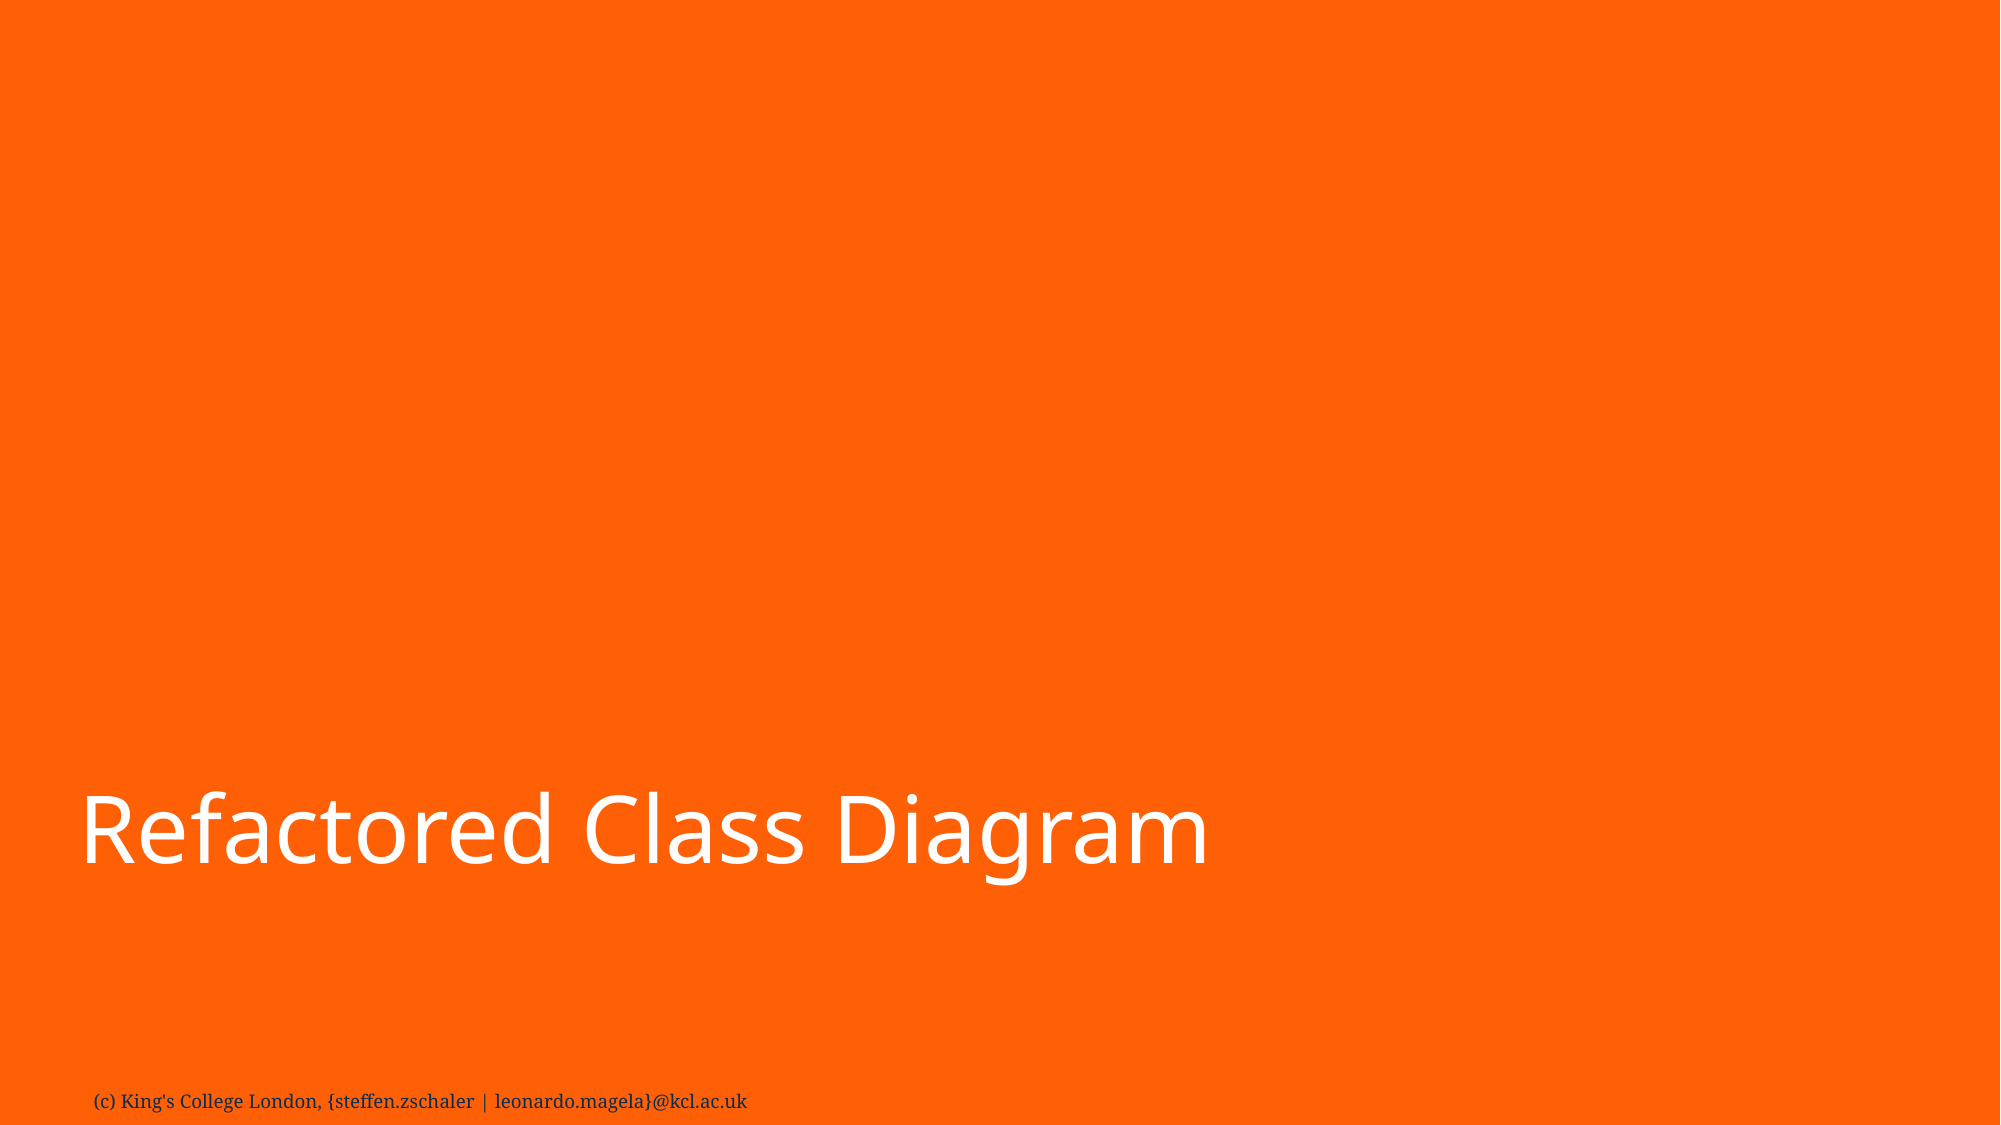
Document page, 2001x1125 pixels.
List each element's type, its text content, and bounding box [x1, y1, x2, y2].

title Refactored Class Diagram [78, 769, 1922, 889]
